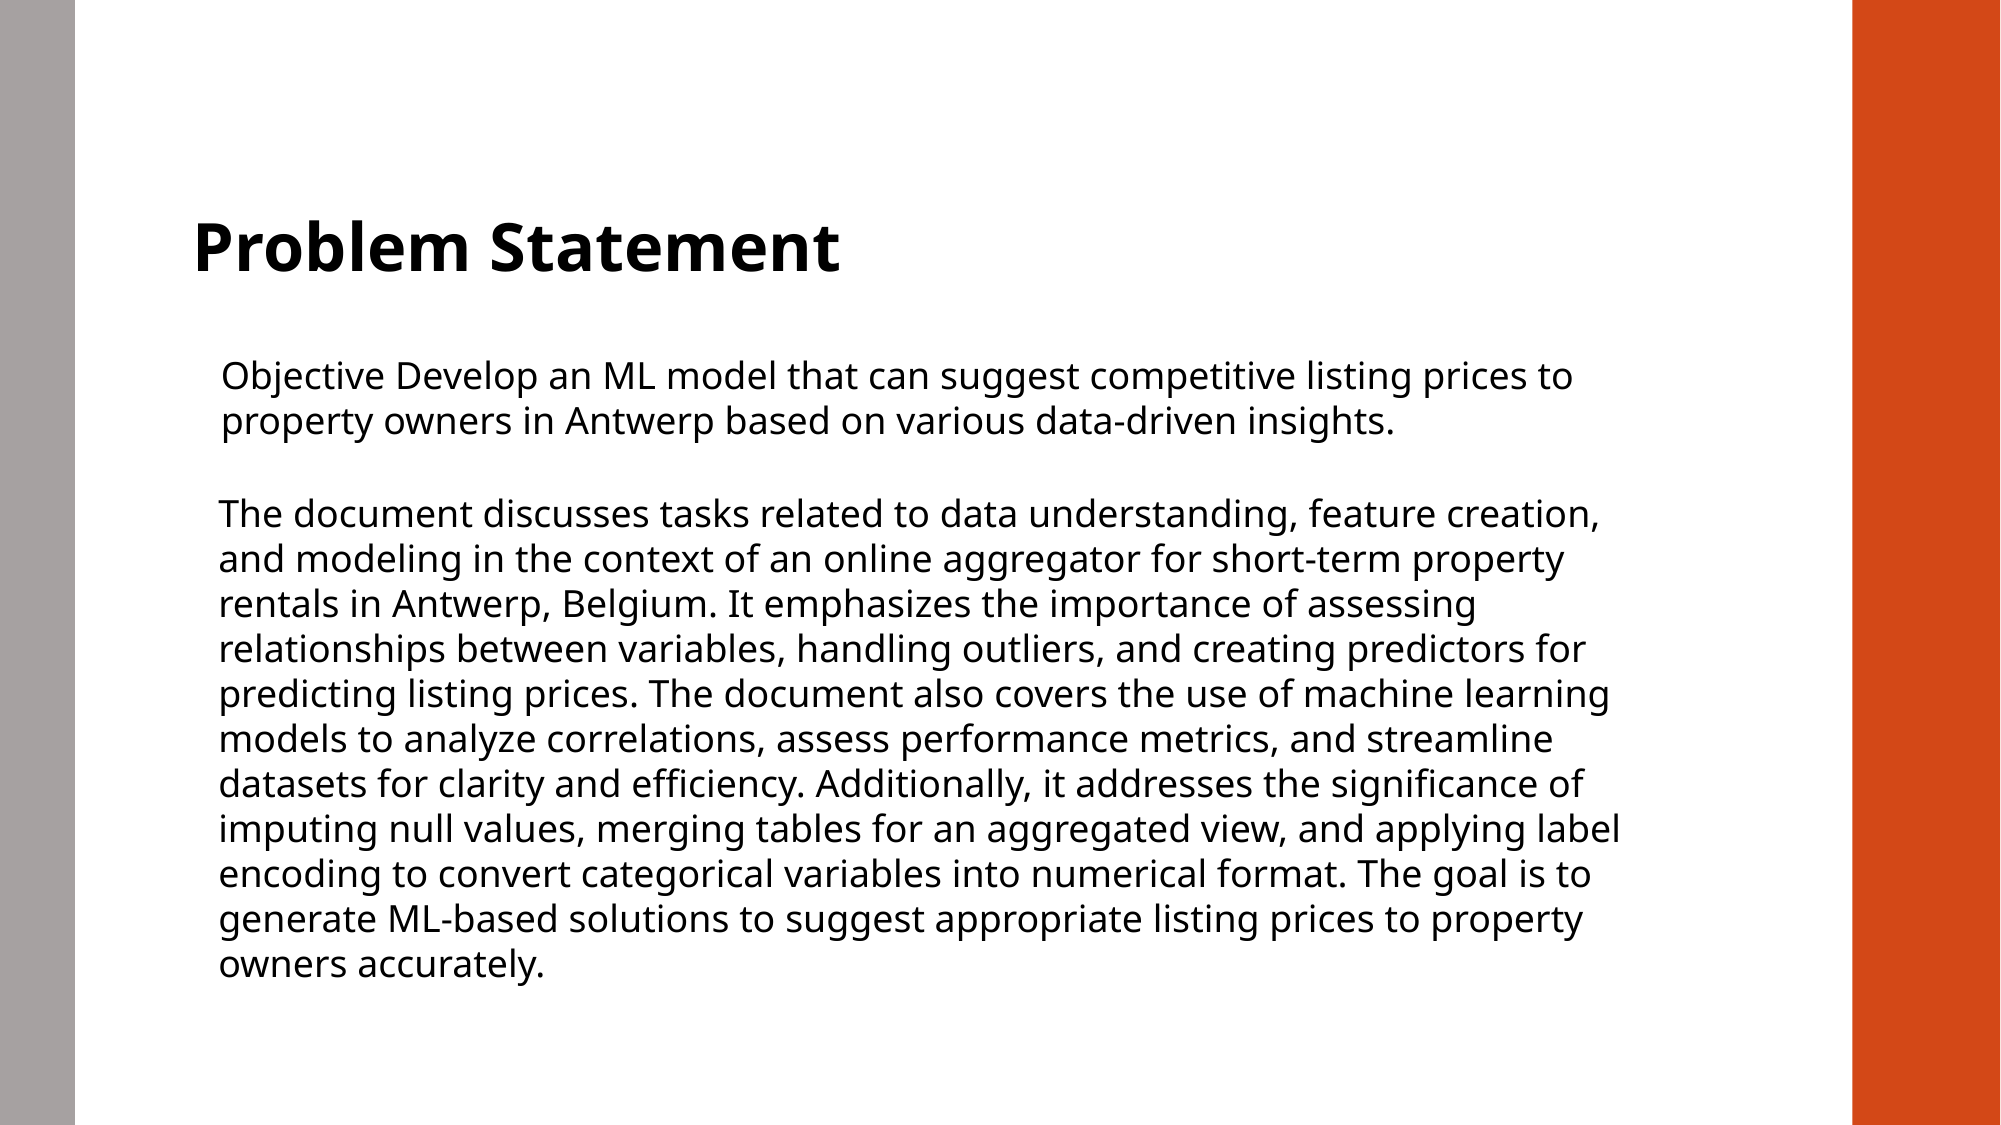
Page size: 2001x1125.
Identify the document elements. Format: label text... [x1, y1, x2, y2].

text_box Problem Statement [177, 197, 857, 293]
text_box The document discusses tasks related to data understanding, feature creation, and modeling in the context of an online aggregator for short-term property rentals in Antwerp, Belgium. It emphasizes the importance of assessing relationships between variables, handling outliers, and creating predictors for predicting listing prices. The document also covers the use of machine learning models to analyze correlations, assess performance metrics, and streamline datasets for clarity and efficiency. Additionally, it addresses the significance of imputing null values, merging tables for an aggregated view, and applying label encoding to convert categorical variables into numerical format. The goal is to generate ML-based solutions to suggest appropriate listing prices to property owners accurately. [203, 482, 1660, 1083]
text_box Objective Develop an ML model that can suggest competitive listing prices to property owners in Antwerp based on various data-driven insights. [206, 344, 1693, 450]
